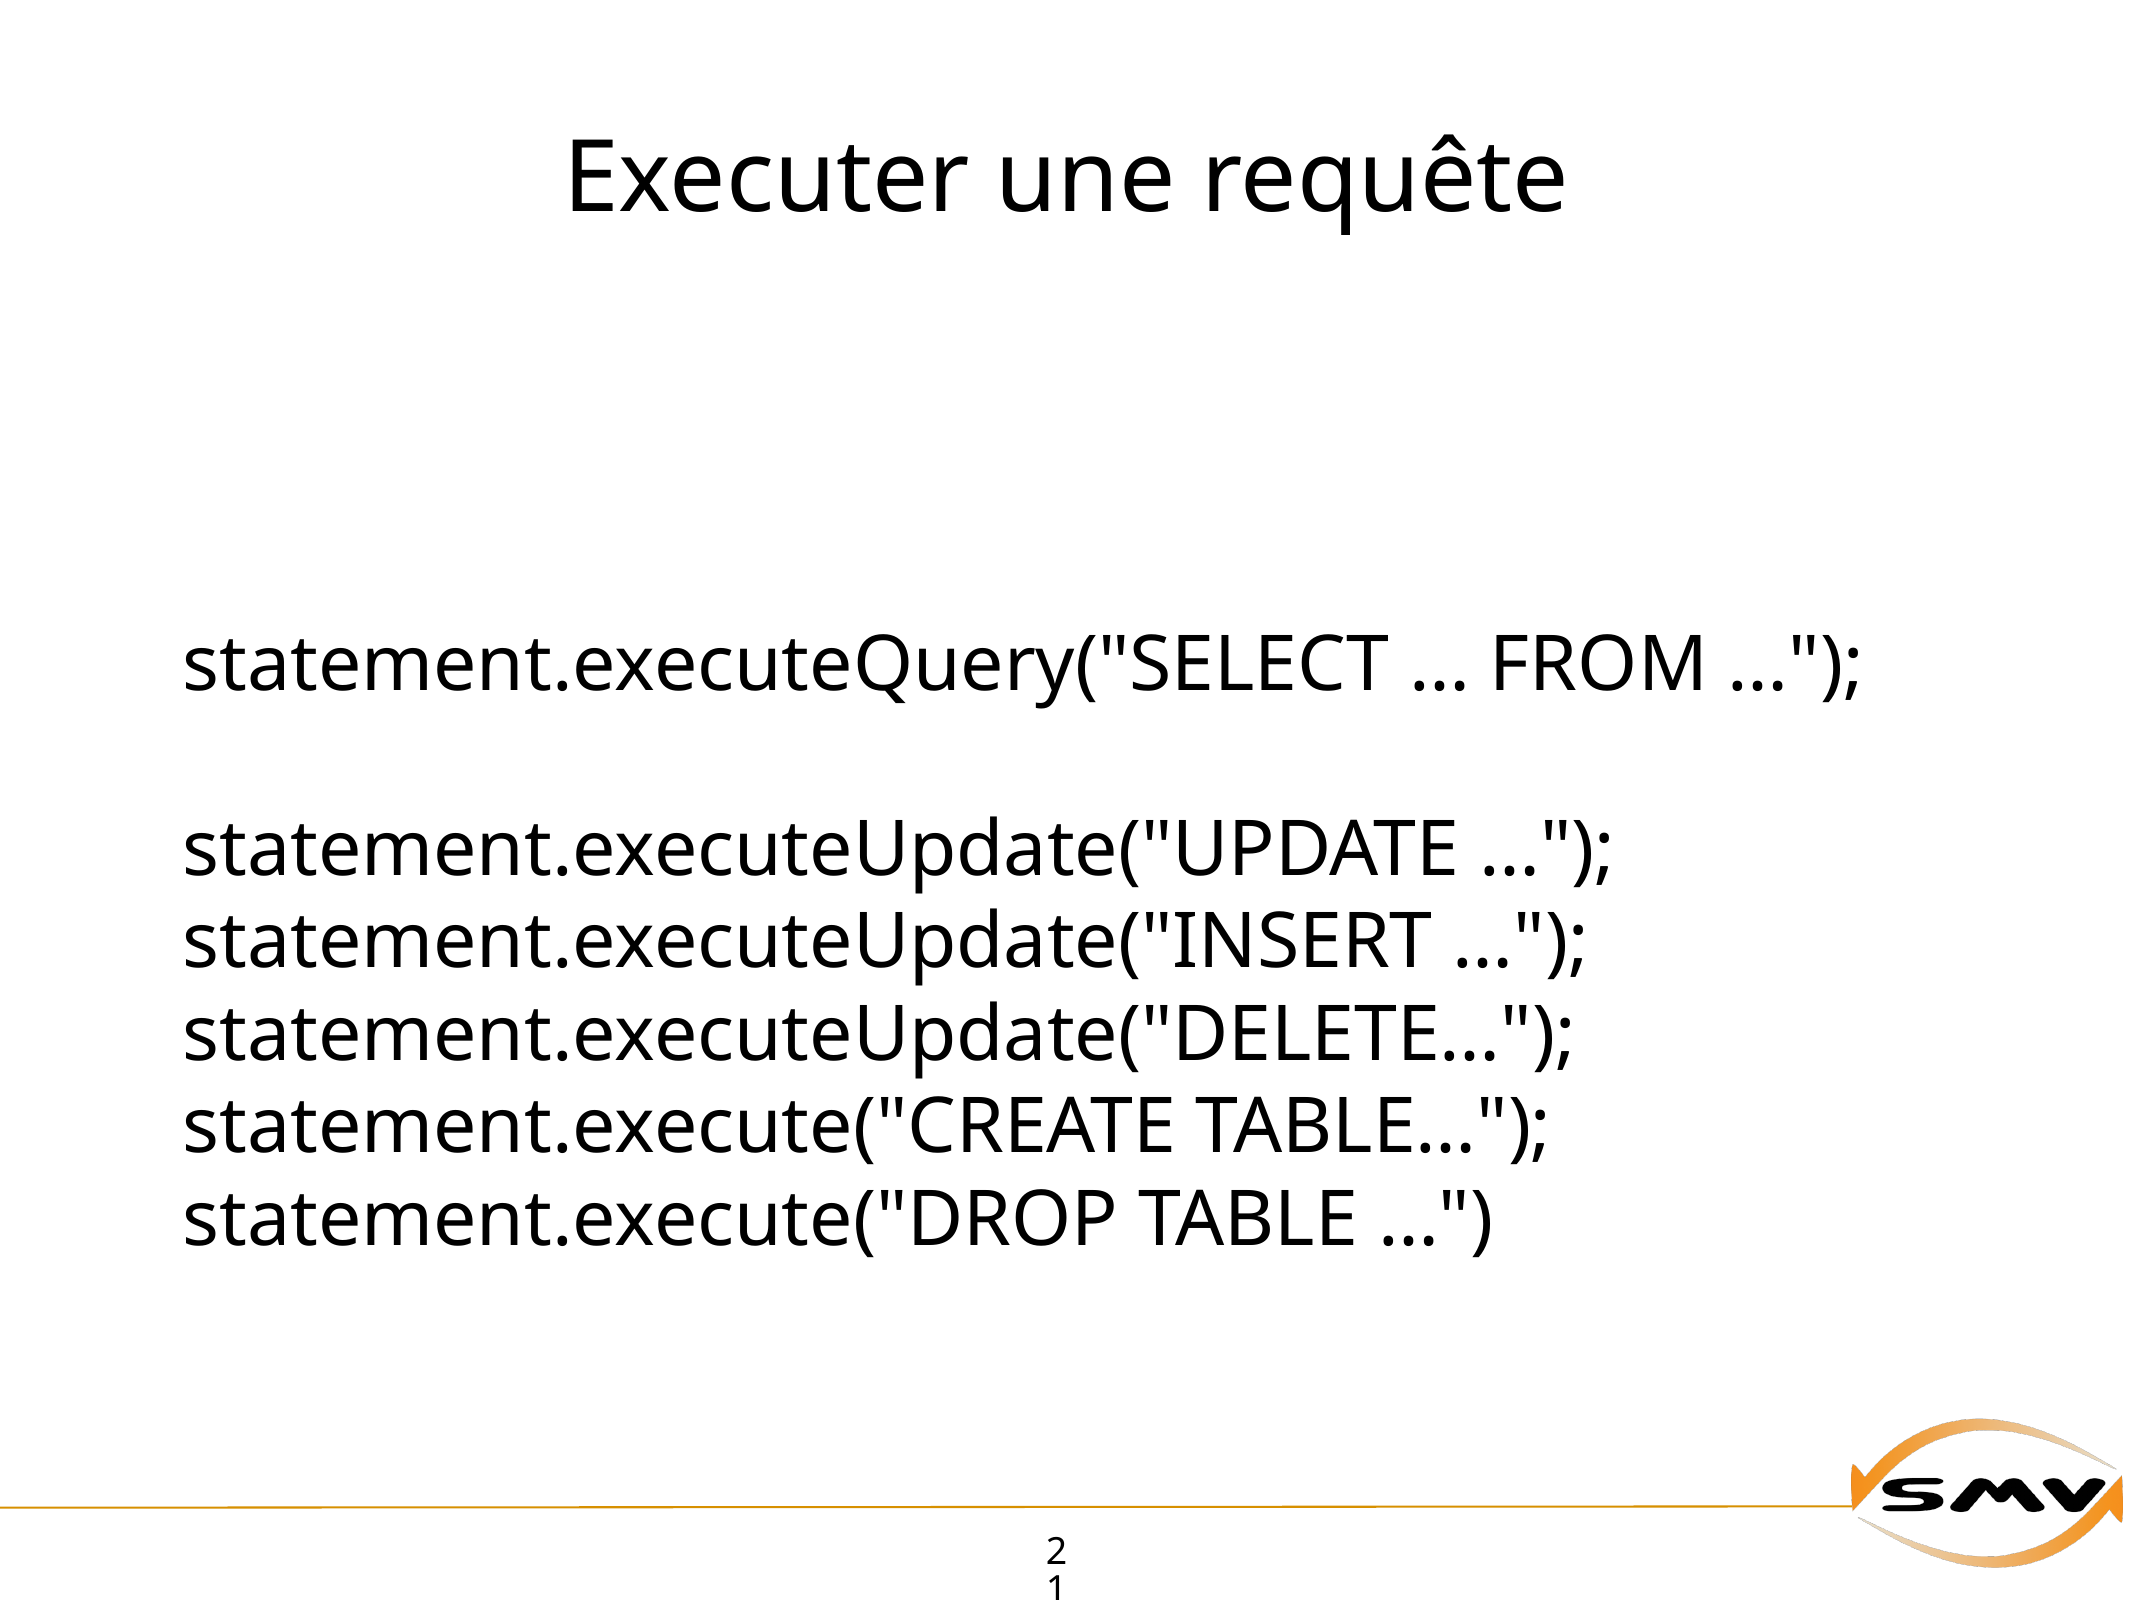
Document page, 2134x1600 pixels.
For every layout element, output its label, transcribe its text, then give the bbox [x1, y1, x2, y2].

title Executer une requête [207, 41, 1926, 303]
slide_number 21 [1036, 1518, 1095, 1580]
text_box statement.executeQuery("SELECT … FROM …"); statement.executeUpdate("UPDATE …"); statement.executeUpdate("INSERT …"); statement.executeUpdate("DELETE…"); statement.execute("CREATE TABLE…"); statement.execute("DROP TABLE …") [0, 379, 2087, 1403]
picture [1851, 1416, 2123, 1588]
